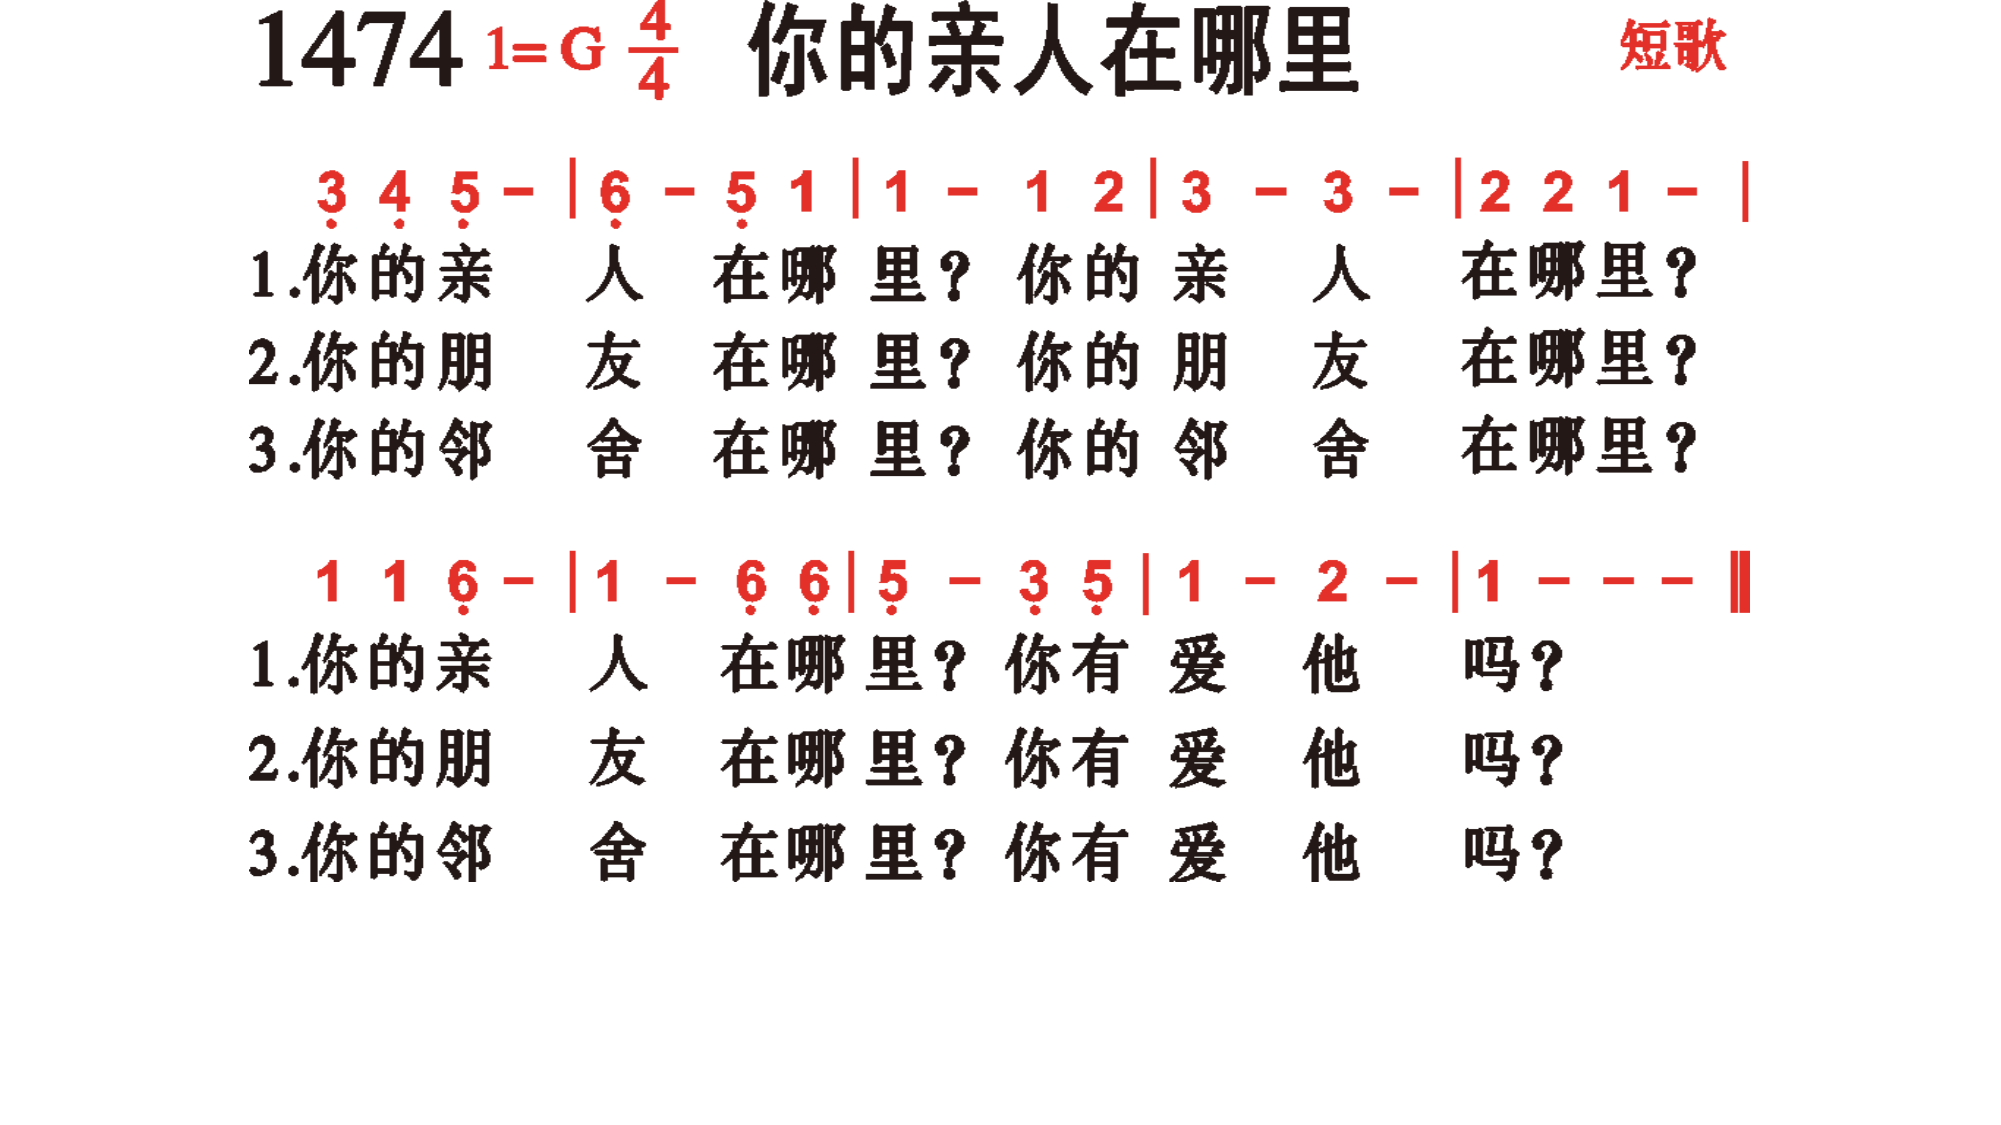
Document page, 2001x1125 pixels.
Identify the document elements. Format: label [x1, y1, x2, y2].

picture [249, 0, 1750, 882]
